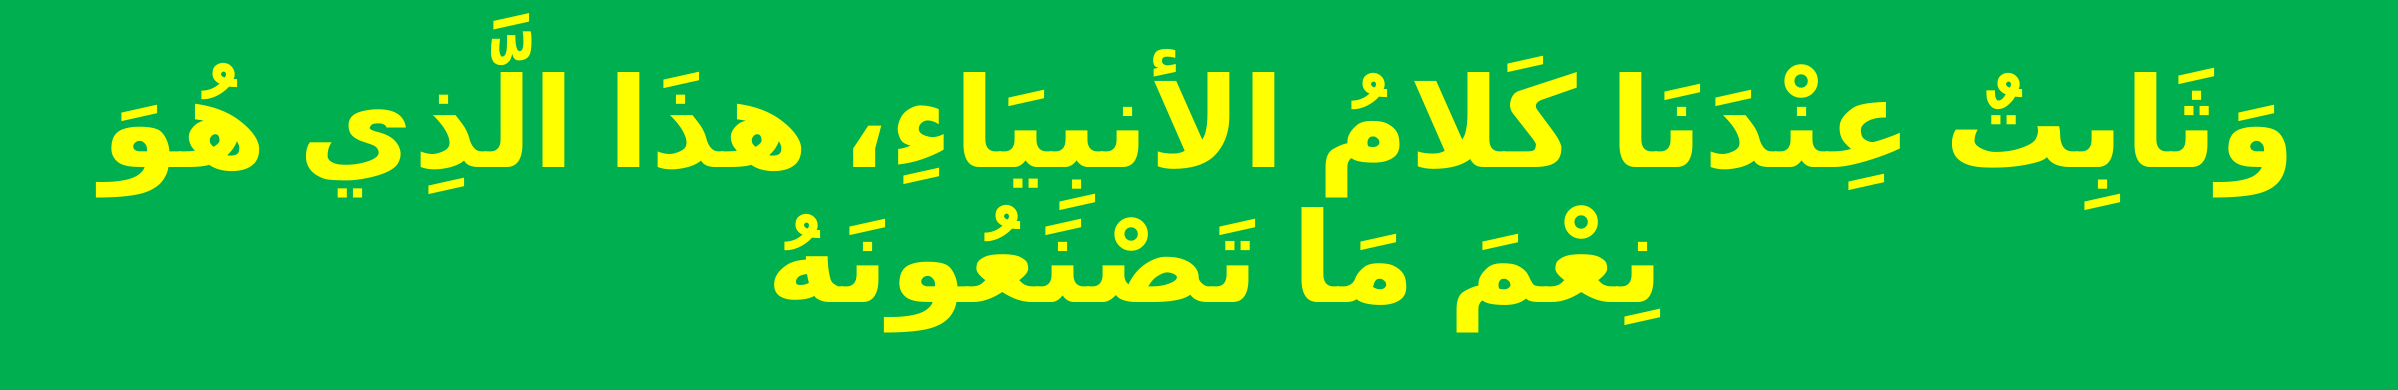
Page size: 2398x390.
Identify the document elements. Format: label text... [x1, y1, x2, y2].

title وَثَابِتٌ عِنْدَنَا كَلامُ الأنبِيَاءِ، هذَا الَّذِي هُوَ نِعْمَ مَا تَصْنَعُونَهُ [0, 0, 2398, 390]
